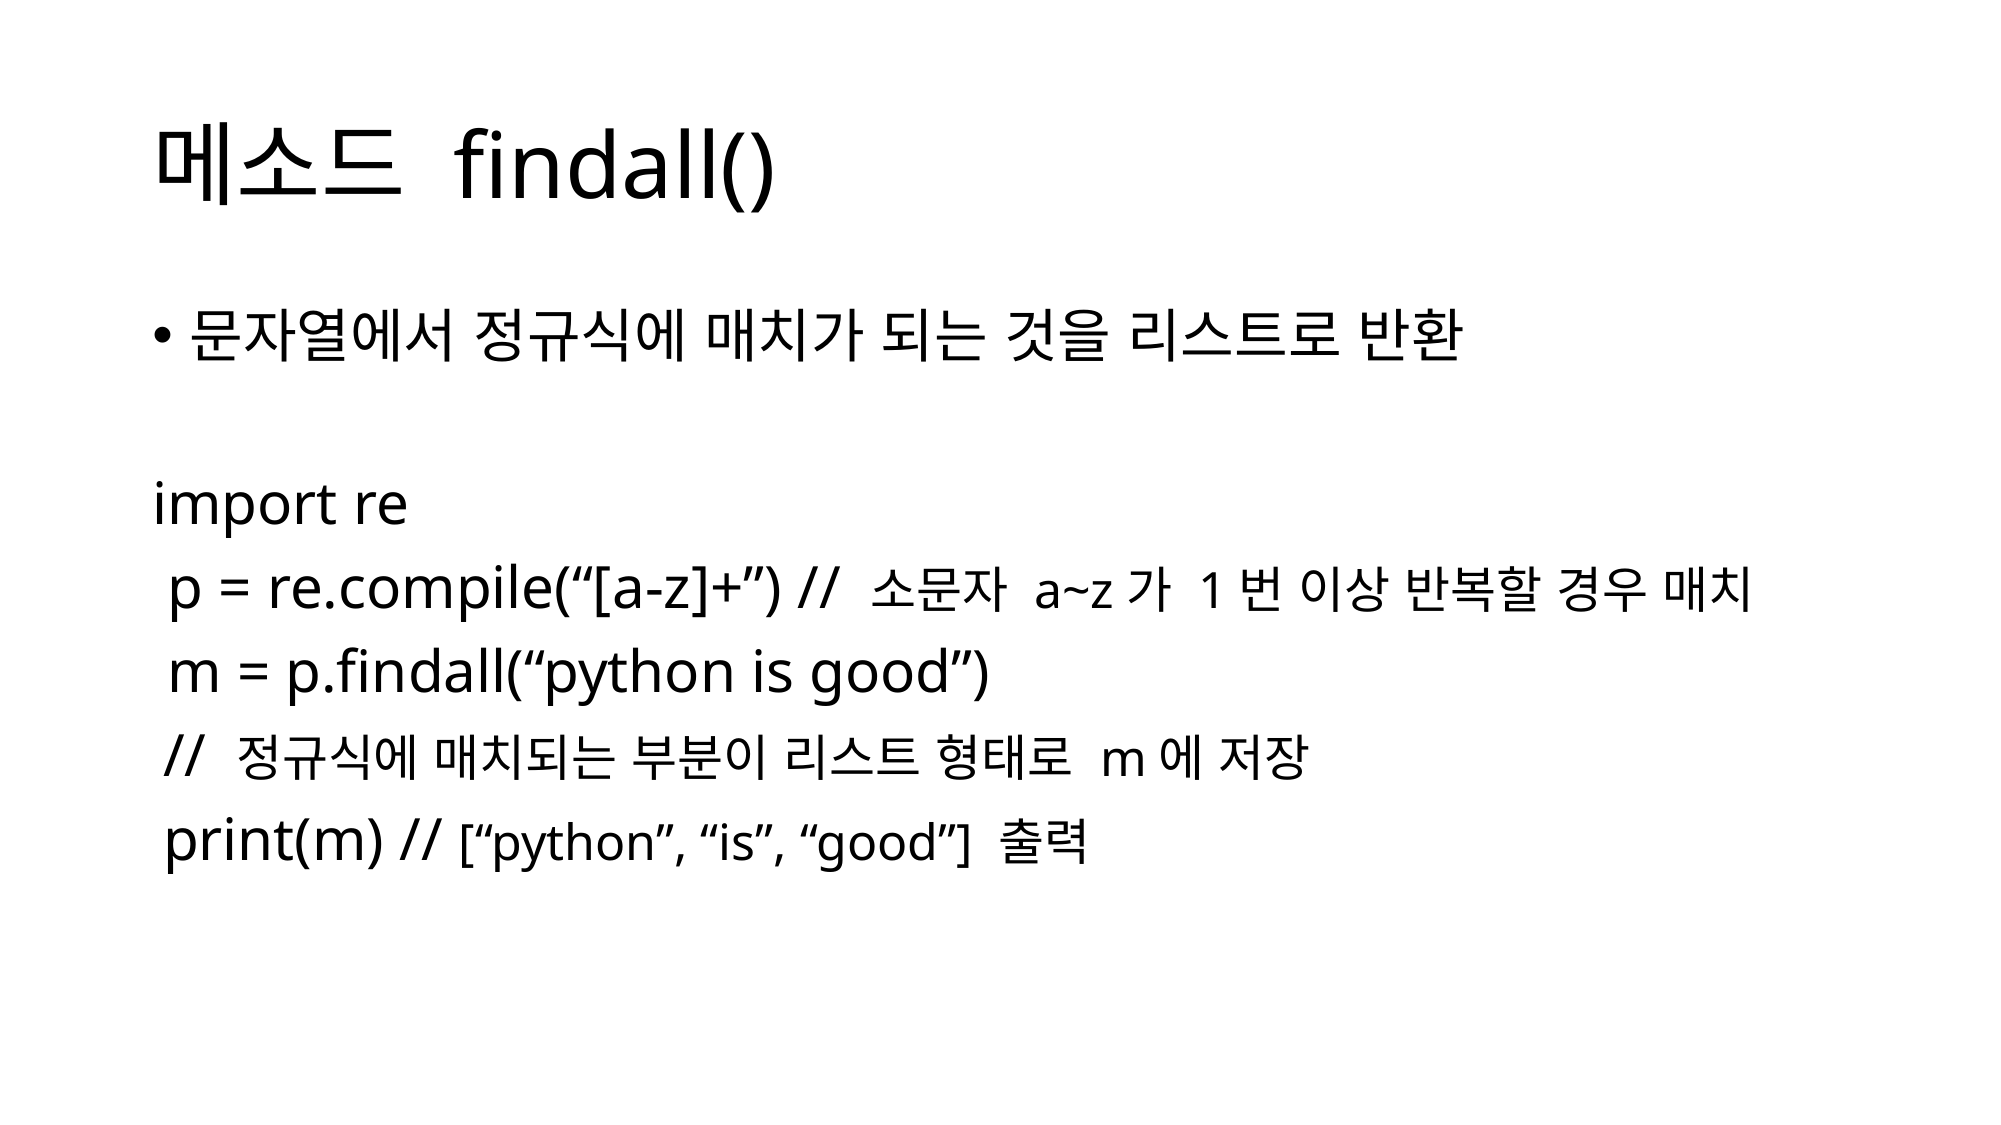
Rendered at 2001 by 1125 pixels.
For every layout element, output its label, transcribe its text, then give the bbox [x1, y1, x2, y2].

title 메소드 findall() [137, 59, 1863, 278]
list 문자열에서 정규식에 매치가 되는 것을 리스트로 반환 import re p = re.compile(“[a-z]+”) // 소문자 a~z가 1번 이상 반복할 경우 매치 m = p.findall(“python is good”) // 정규식에 매치되는 부분이 리스트 형태로 m에 저장 print(m) // [“python”, “is”, “good”] 출력 [137, 299, 1863, 1014]
